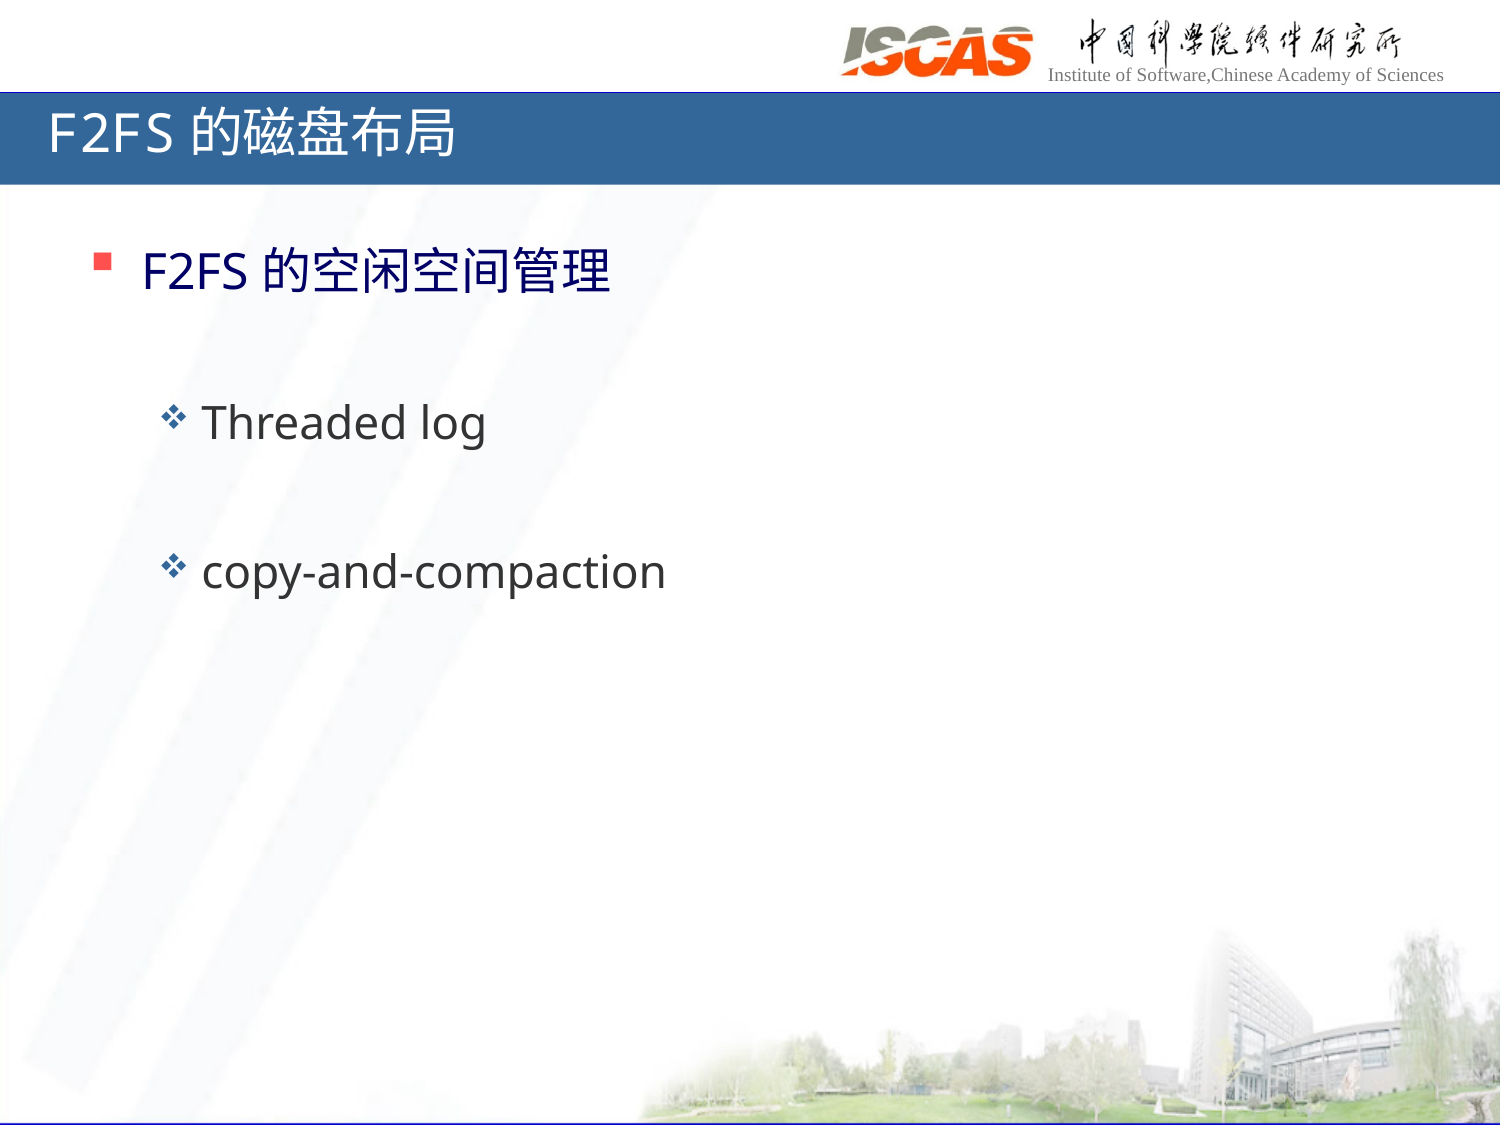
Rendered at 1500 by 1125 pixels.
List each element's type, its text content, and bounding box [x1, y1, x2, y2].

picture [0, 185, 1500, 1125]
picture [837, 18, 1045, 87]
list F2FS的空闲空间管理 Threaded log copy-and-compaction [73, 231, 1459, 1107]
picture [1077, 15, 1402, 71]
title F2FS的磁盘布局 [0, 92, 1500, 185]
